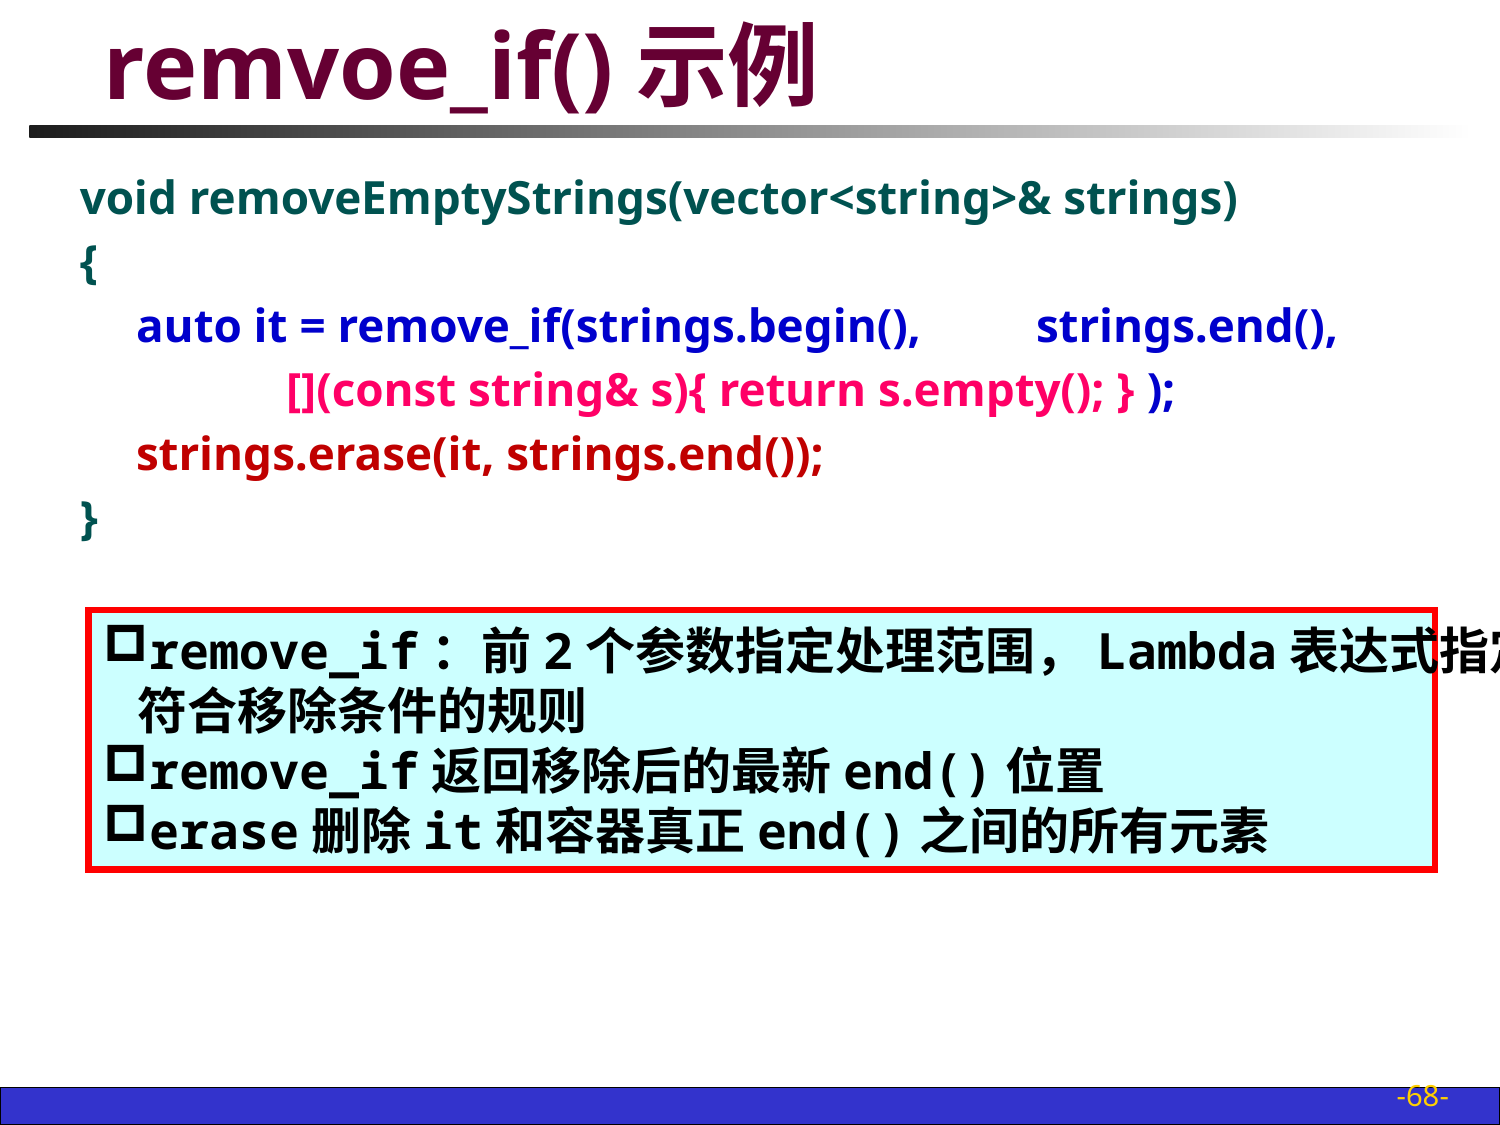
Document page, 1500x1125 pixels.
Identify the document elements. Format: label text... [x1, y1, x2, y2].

slide_number -68- [1151, 1074, 1465, 1125]
list void removeEmptyStrings(vector<string>& strings) { auto it = remove_if(strings.begin(), strings.end(), [](const string& s){ return s.empty(); } ); strings.erase(it, strings.end()); } [64, 160, 1436, 1012]
text_box remove_if：前2个参数指定处理范围，Lambda表达式指定 符合移除条件的规则 remove_if返回移除后的最新end()位置 erase删除it和容器真正end()之间的所有元素 [88, 609, 1436, 870]
title remvoe_if()示例 [88, 18, 1398, 126]
